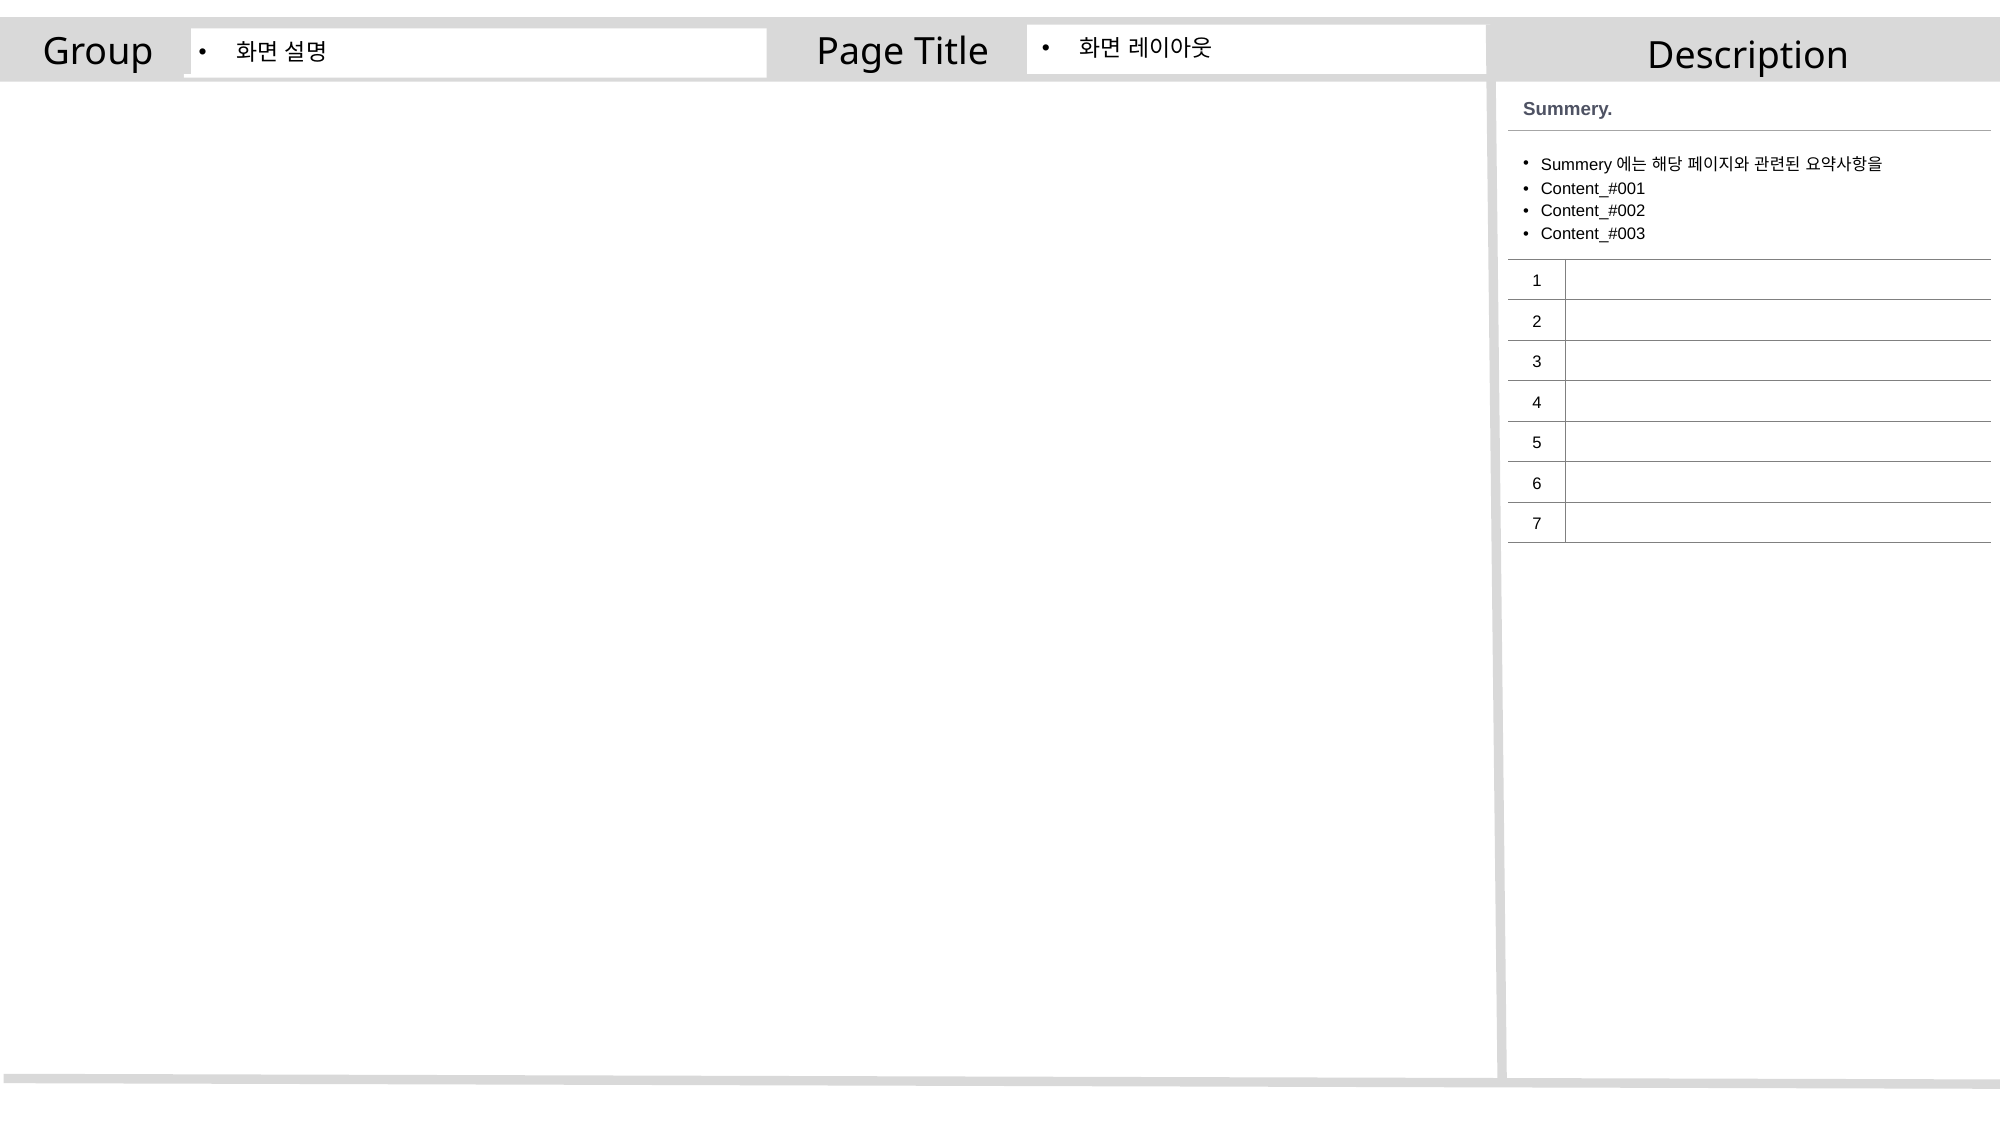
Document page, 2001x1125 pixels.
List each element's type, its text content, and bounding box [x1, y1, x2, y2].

text_box Description [1503, 27, 2000, 79]
table_cell 5 [1508, 422, 1565, 461]
table_cell 4 [1508, 381, 1565, 421]
table_cell [1566, 300, 1991, 340]
table_cell 6 [1508, 462, 1565, 502]
table_cell 1 [1508, 260, 1565, 299]
text_box Page Title [777, 24, 1028, 75]
table_cell 3 [1508, 341, 1565, 380]
table_cell [1566, 462, 1991, 502]
table_cell [1566, 341, 1991, 380]
table_cell [1566, 503, 1991, 542]
table_cell 7 [1508, 503, 1565, 542]
table_header Summery. [1508, 88, 1991, 130]
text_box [1490, 24, 1503, 1078]
table_cell Summery에는 해당 페이지와 관련된 요약사항을 Content_#001 Content_#002 Content_#003 [1508, 131, 1991, 259]
text_box 화면 레이아웃 [1027, 24, 1486, 74]
table_cell [1566, 260, 1991, 299]
table_cell 2 [1508, 300, 1565, 340]
text_box [0, 16, 2000, 83]
table_cell [1566, 422, 1991, 461]
text_box Group [4, 24, 192, 75]
table_cell [1566, 381, 1991, 421]
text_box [3, 1078, 2000, 1085]
text_box 화면 설명 [183, 28, 767, 78]
